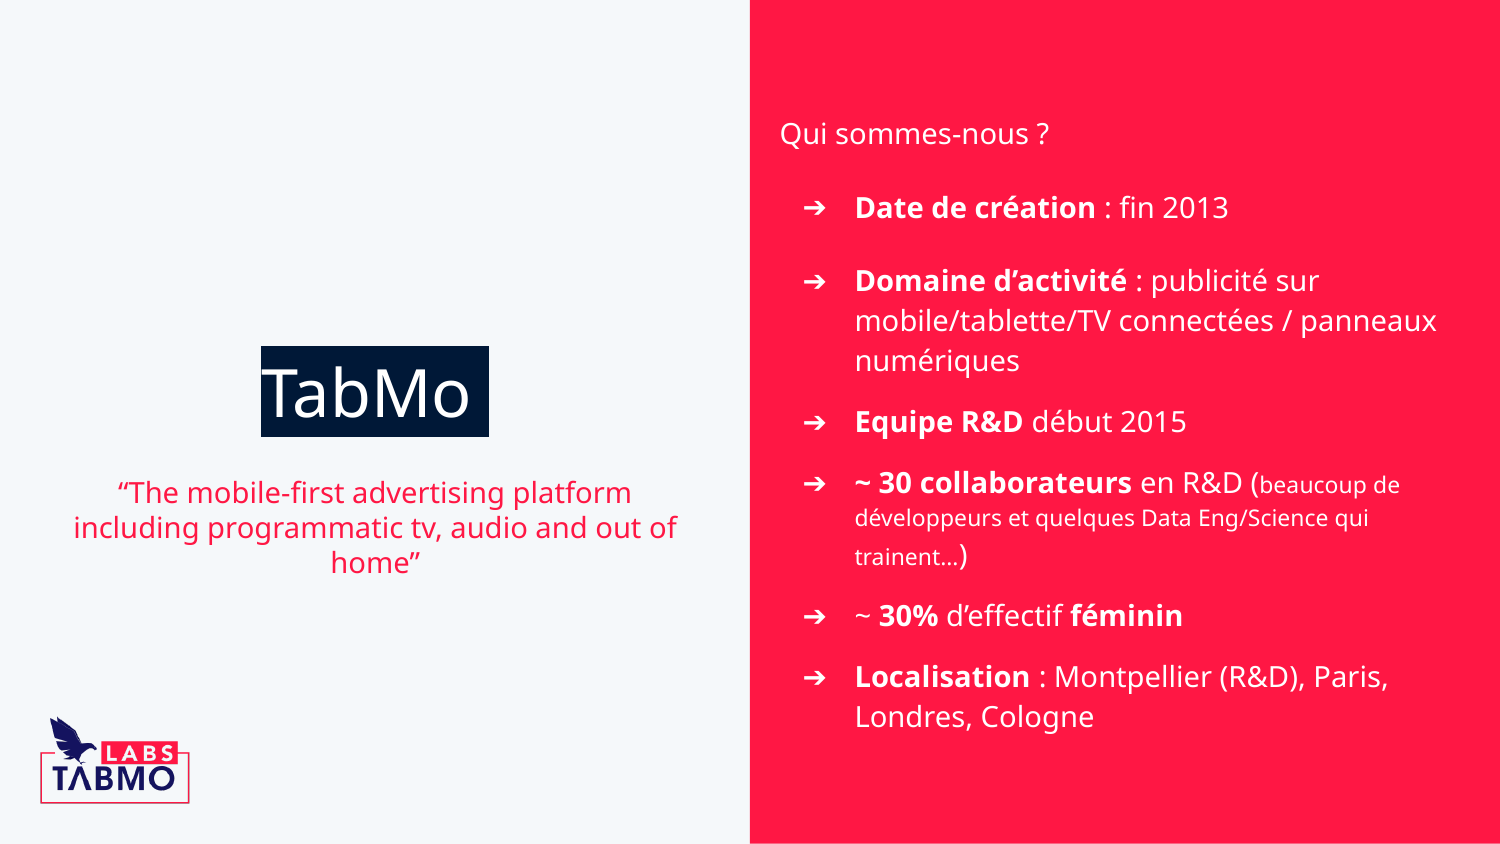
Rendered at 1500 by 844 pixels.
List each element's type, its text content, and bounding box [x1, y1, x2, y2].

title TabMo [43, 202, 708, 446]
list Qui sommes-nous ? Date de création : fin 2013 Domaine d’activité : publicité sur mobile/tablette/TV connectées / panneaux numériques Equipe R&D début 2015 ~ 30 collaborateurs en R&D (beaucoup de développeurs et quelques Data Eng/Science qui trainent…) ~ 30% d’effectif féminin Localisation : Montpellier (R&D), Paris, Londres, Cologne [764, 59, 1470, 785]
subtitle “The mobile-first advertising platform including programmatic tv, audio and out of home” [43, 459, 708, 569]
picture [24, 699, 205, 819]
